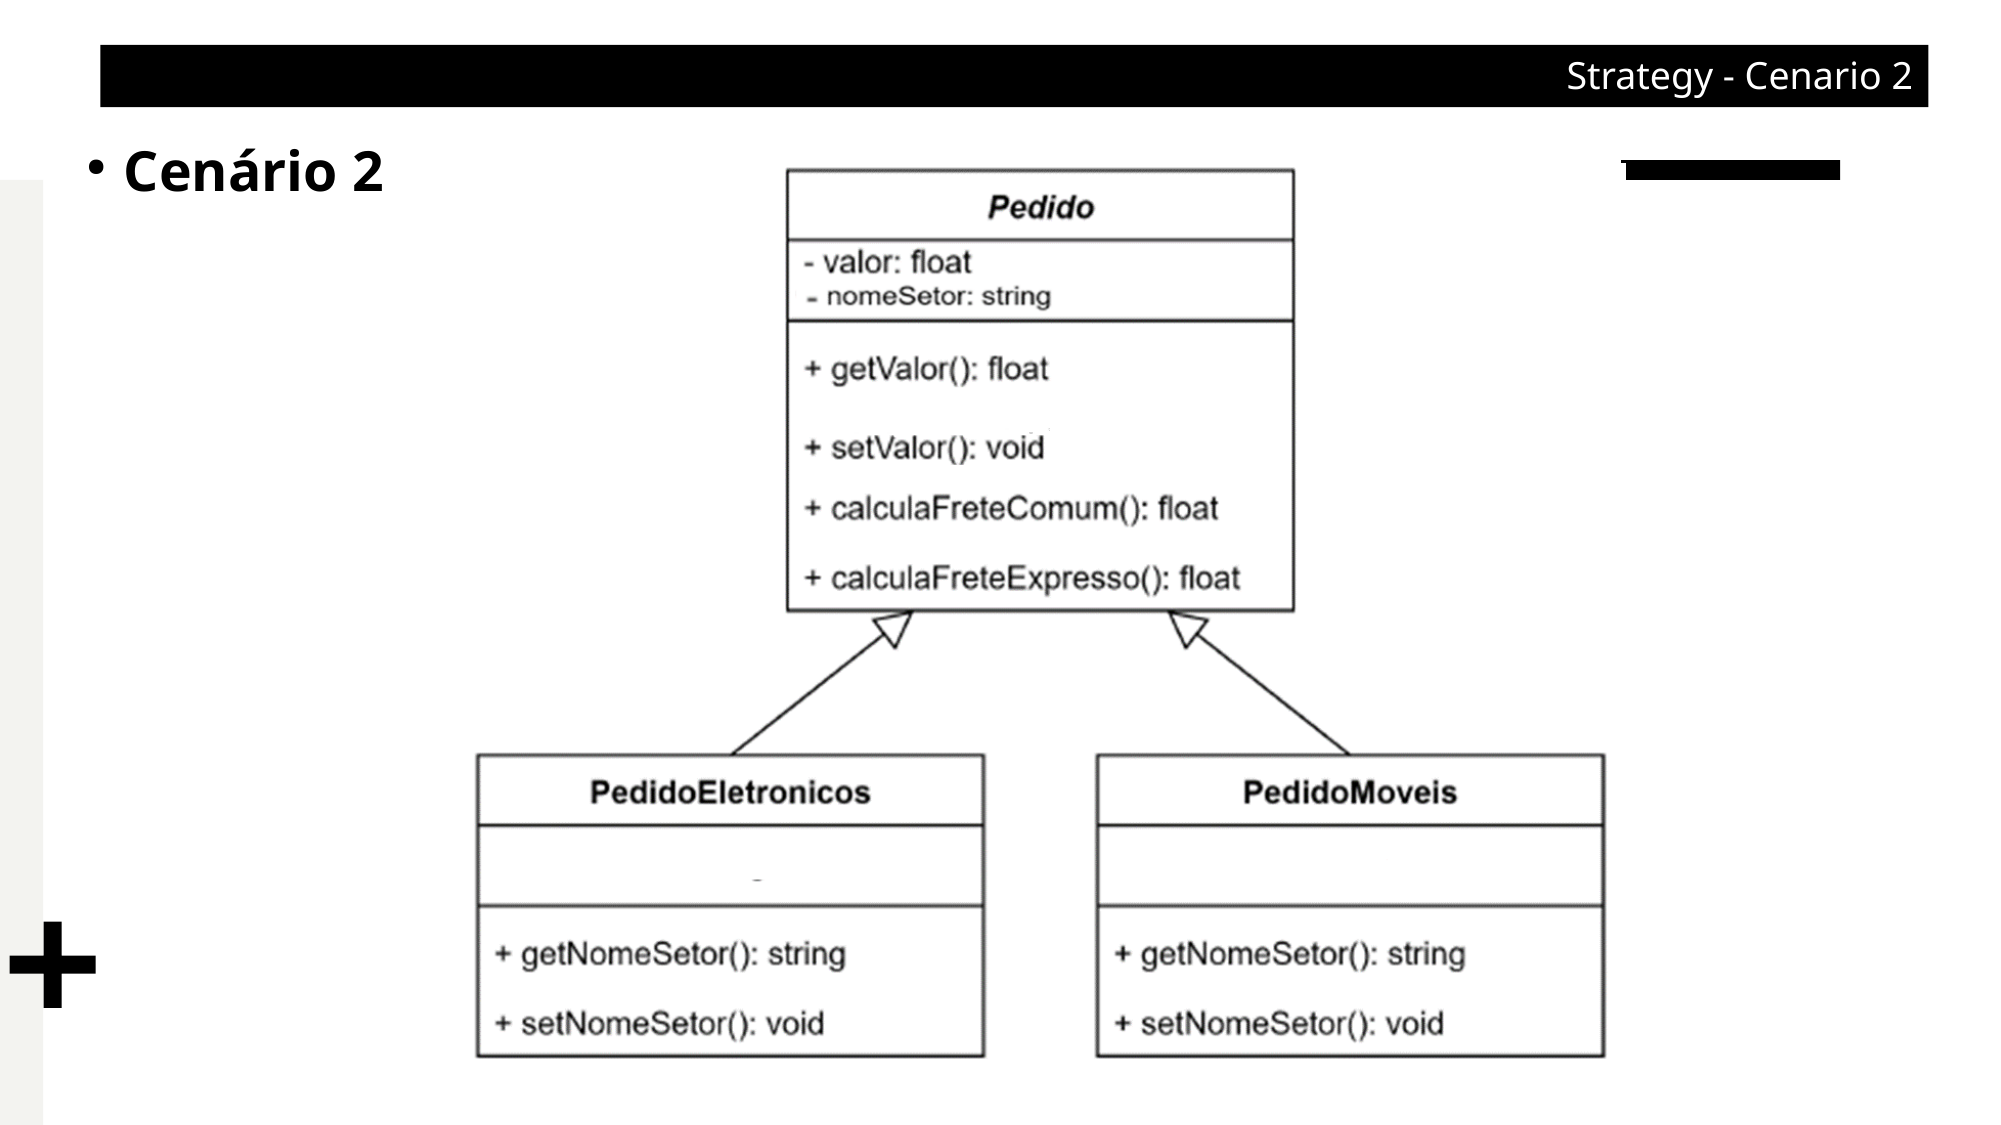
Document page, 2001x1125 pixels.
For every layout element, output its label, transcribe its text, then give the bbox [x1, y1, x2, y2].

title Strategy - Cenario 2 [100, 44, 1929, 108]
list Cenário 2 [71, 128, 631, 220]
picture [431, 163, 1626, 1072]
